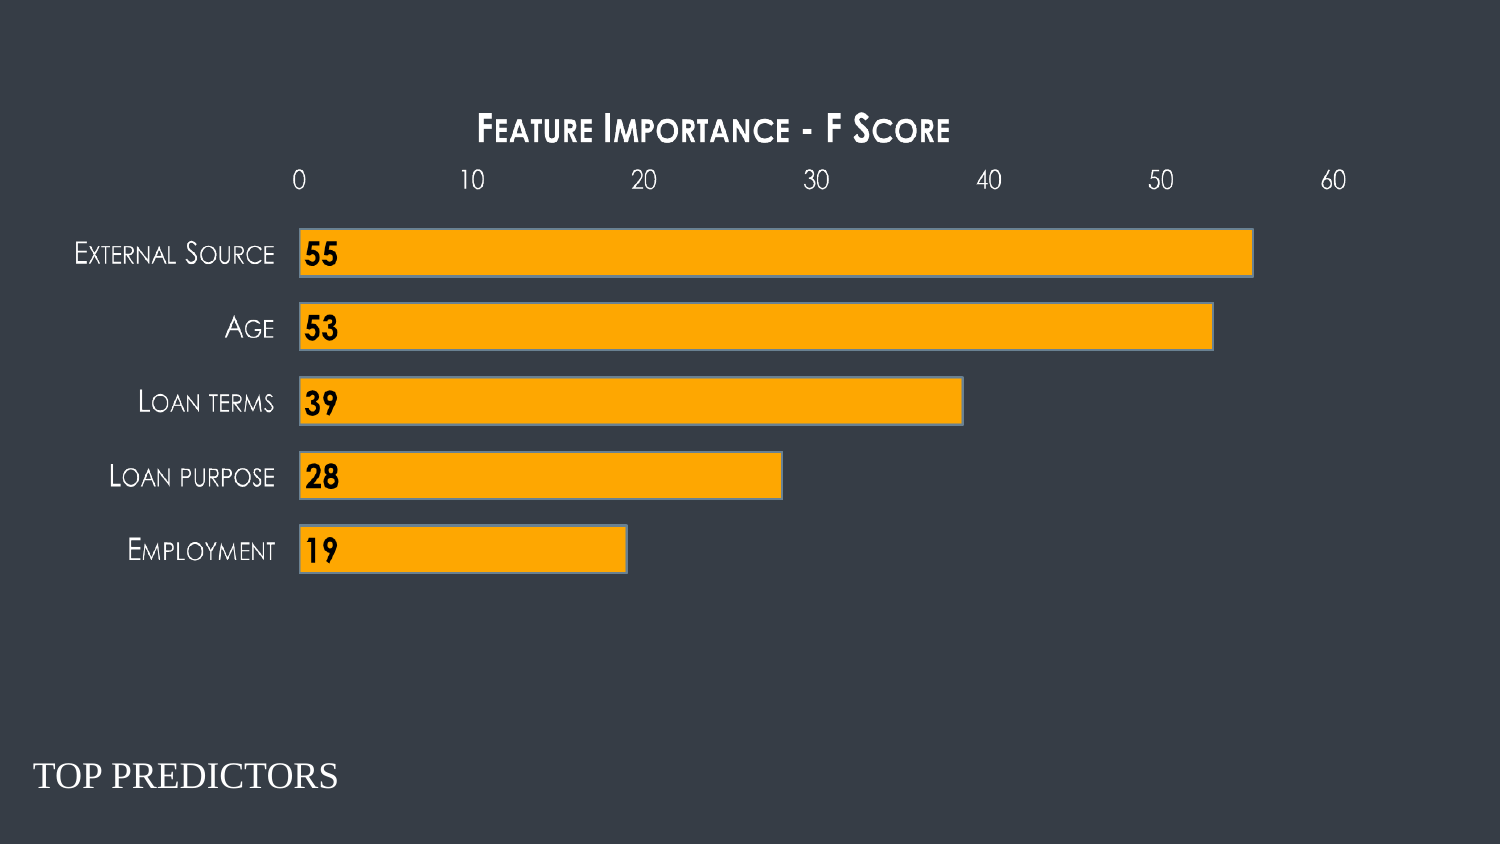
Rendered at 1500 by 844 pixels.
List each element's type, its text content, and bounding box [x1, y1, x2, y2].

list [63, 87, 1364, 605]
title TOP PREDICTORS [18, 736, 455, 844]
